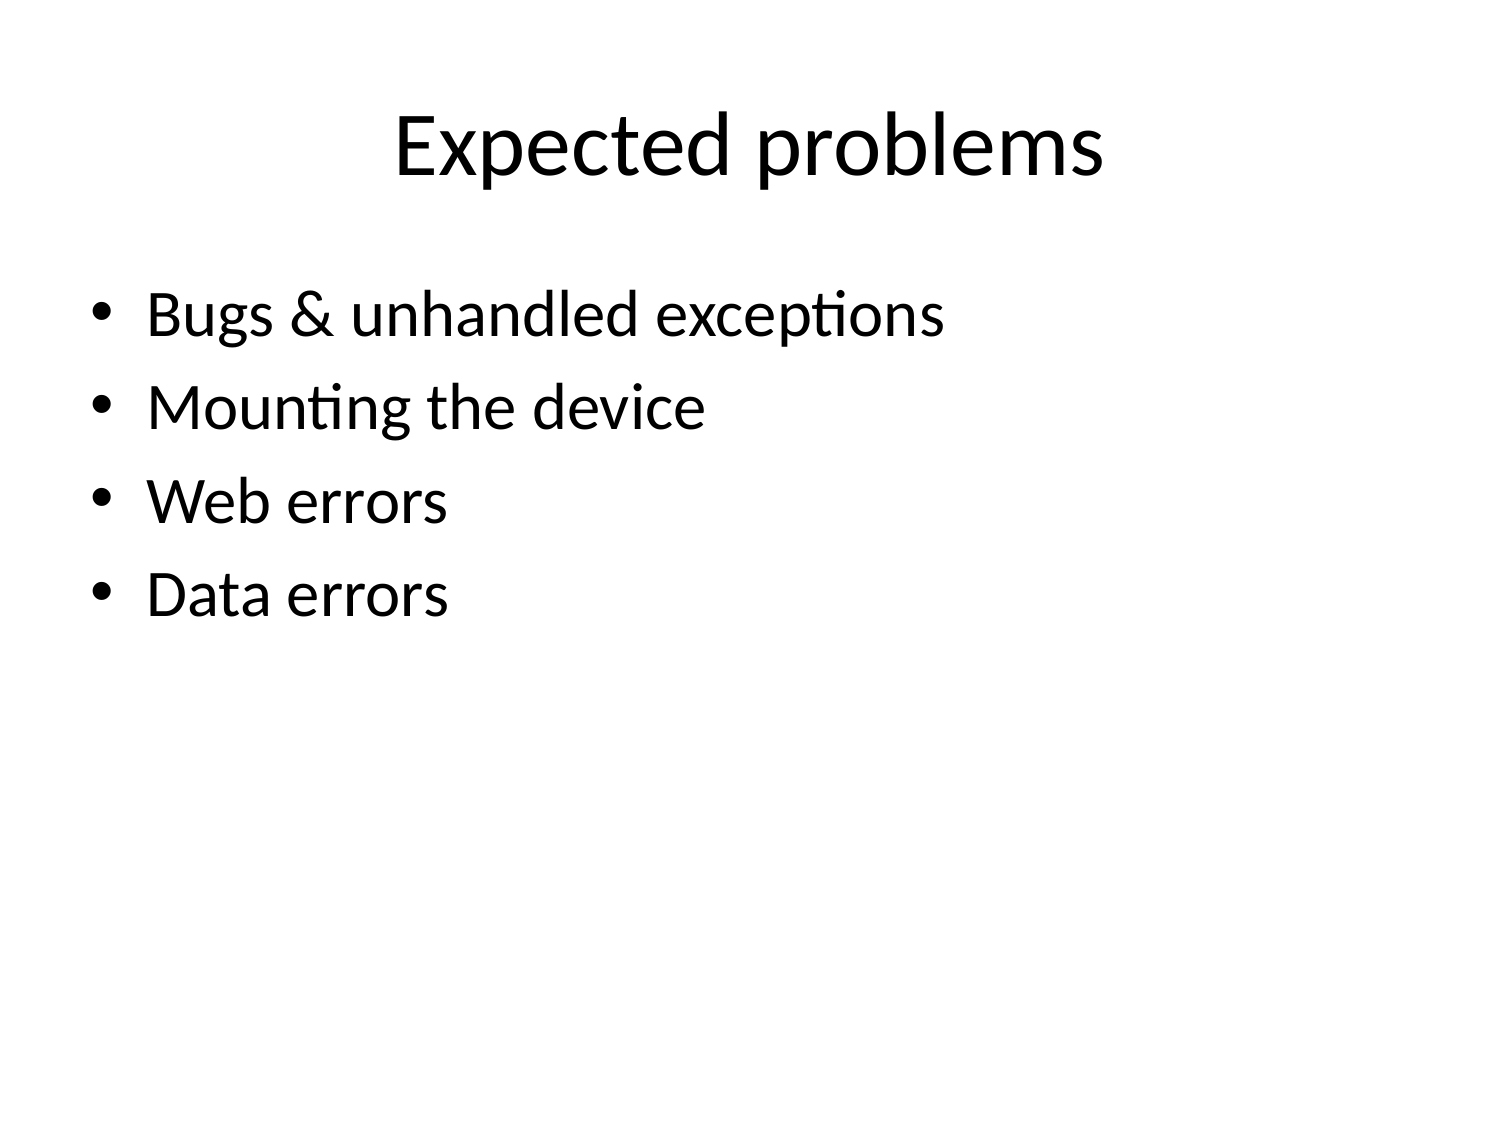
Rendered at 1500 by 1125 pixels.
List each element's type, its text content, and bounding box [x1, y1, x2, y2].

list Bugs & unhandled exceptions Mounting the device Web errors Data errors [75, 262, 1425, 1005]
title Expected problems [75, 45, 1425, 233]
